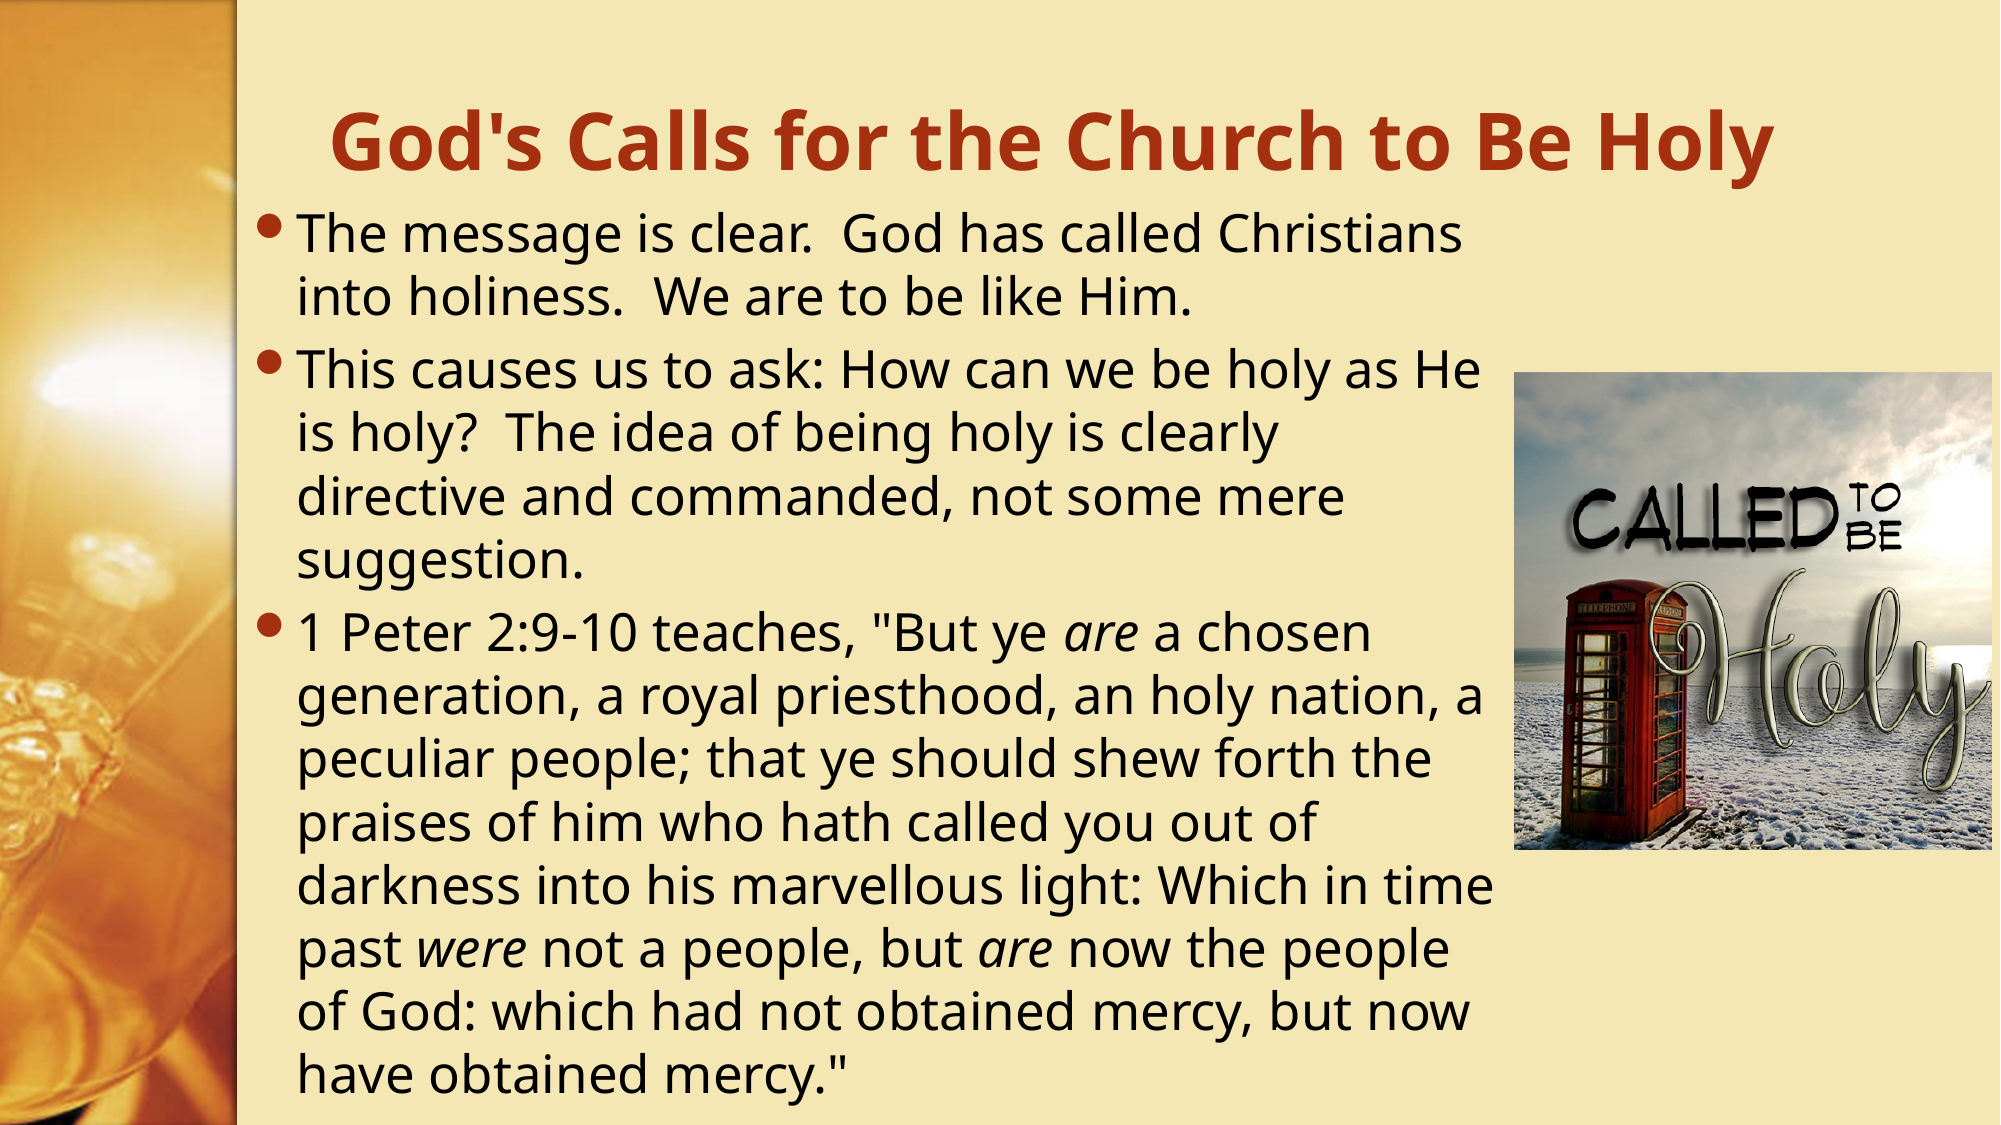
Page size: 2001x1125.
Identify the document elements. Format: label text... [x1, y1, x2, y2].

title God's Calls for the Church to Be Holy [313, 45, 1954, 233]
picture [1514, 372, 1992, 850]
list The message is clear. God has called Christians into holiness. We are to be like Him. This causes us to ask: How can we be holy as He is holy? The idea of being holy is clearly directive and commanded, not some mere suggestion. 1 Peter 2:9-10 teaches, "But ye are a chosen generation, a royal priesthood, an holy nation, a peculiar people; that ye should shew forth the praises of him who hath called you out of darkness into his marvellous light: Which in time past were not a people, but are now the people of God: which had not obtained mercy, but now have obtained mercy." [226, 192, 1515, 1125]
picture [0, 0, 237, 1125]
